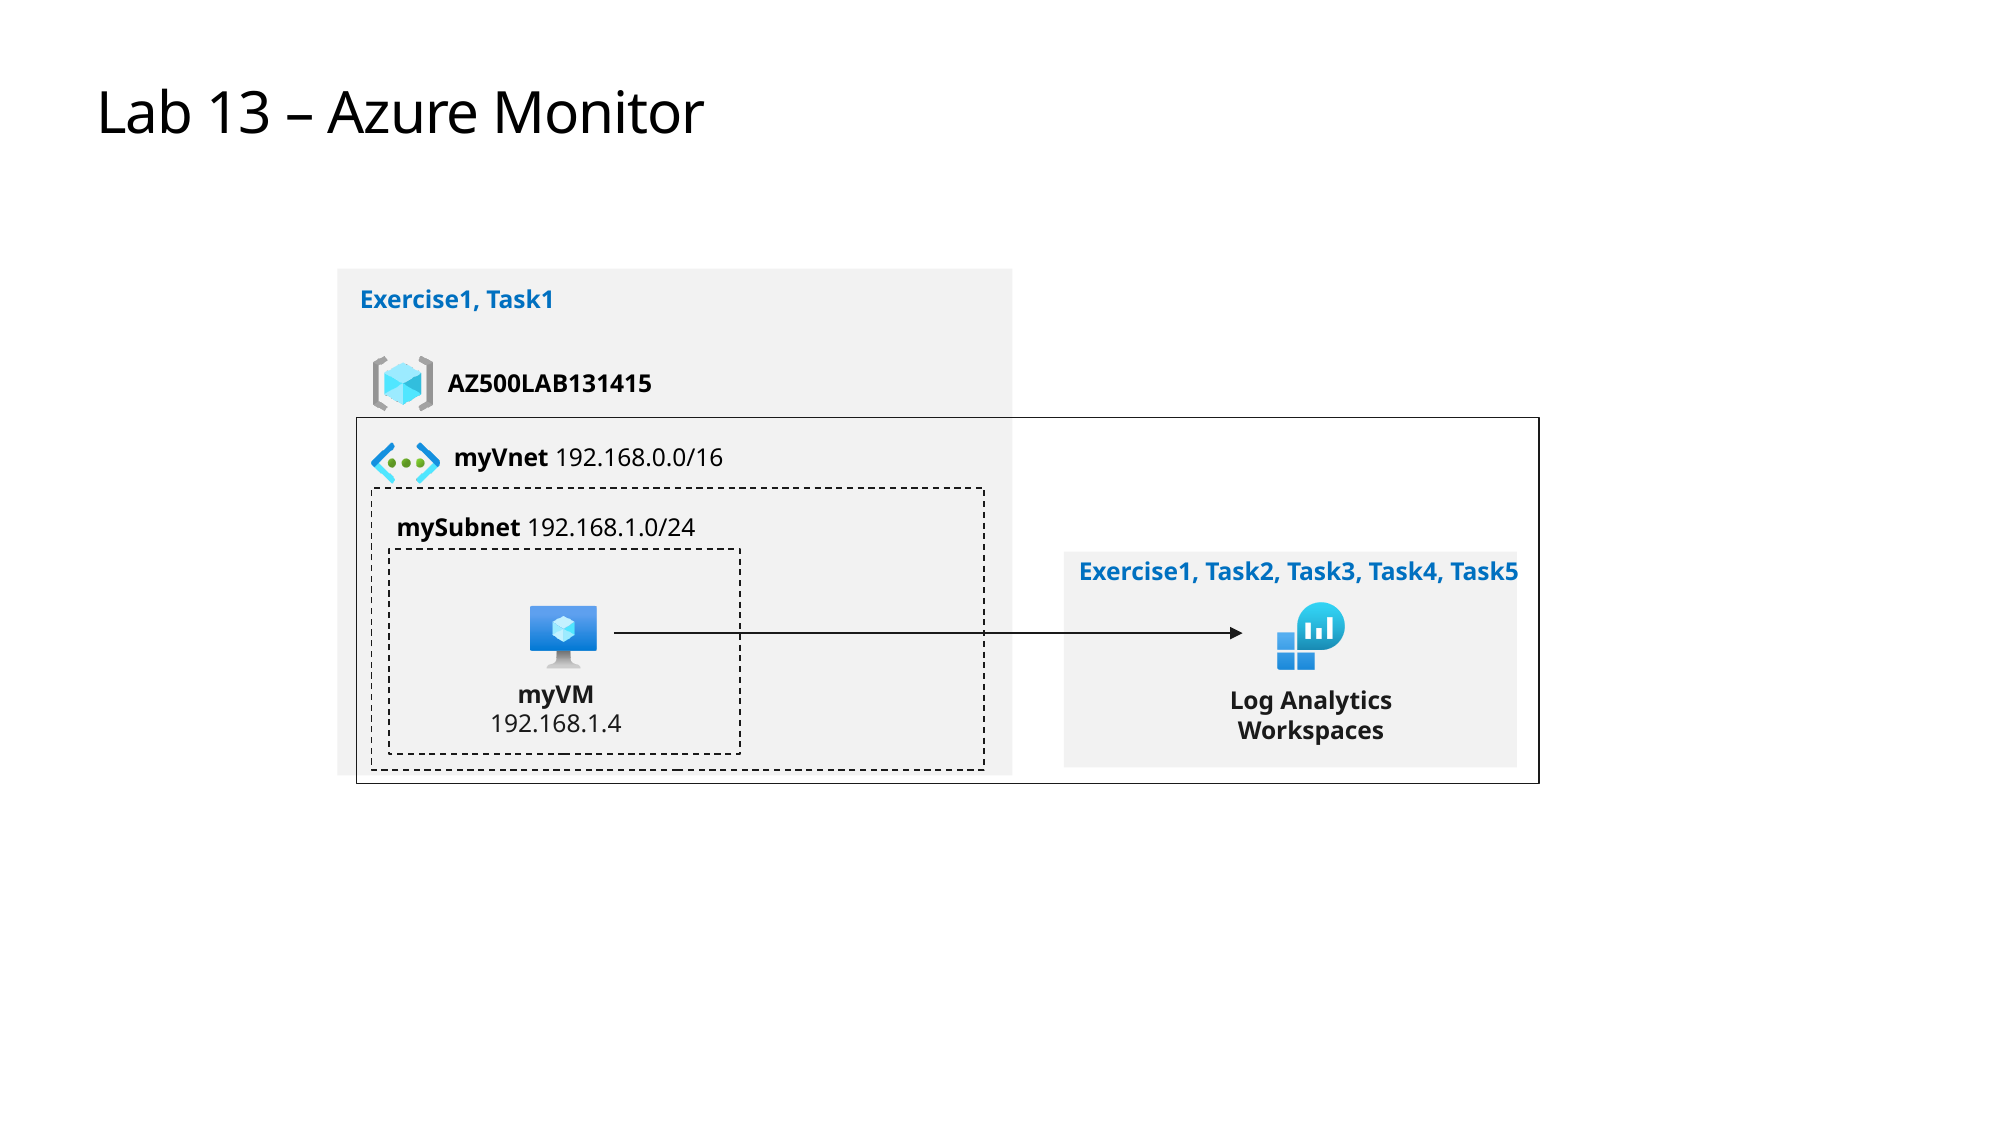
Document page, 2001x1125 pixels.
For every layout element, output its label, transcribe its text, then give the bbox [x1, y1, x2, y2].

text_box [356, 417, 1540, 784]
picture [371, 351, 434, 415]
text_box Log Analytics Workspaces [1202, 677, 1420, 752]
title Lab 13 – Azure Monitor [96, 75, 1904, 146]
text_box Exercise1, Task2, Task3, Task4, Task5 [1063, 548, 1540, 593]
text_box AZ500LAB131415 [434, 360, 691, 405]
text_box [336, 268, 1013, 776]
picture [530, 605, 598, 673]
picture [371, 428, 440, 497]
text_box Exercise1, Task1 [345, 276, 603, 321]
text_box [1063, 593, 1518, 768]
picture [1275, 600, 1347, 672]
